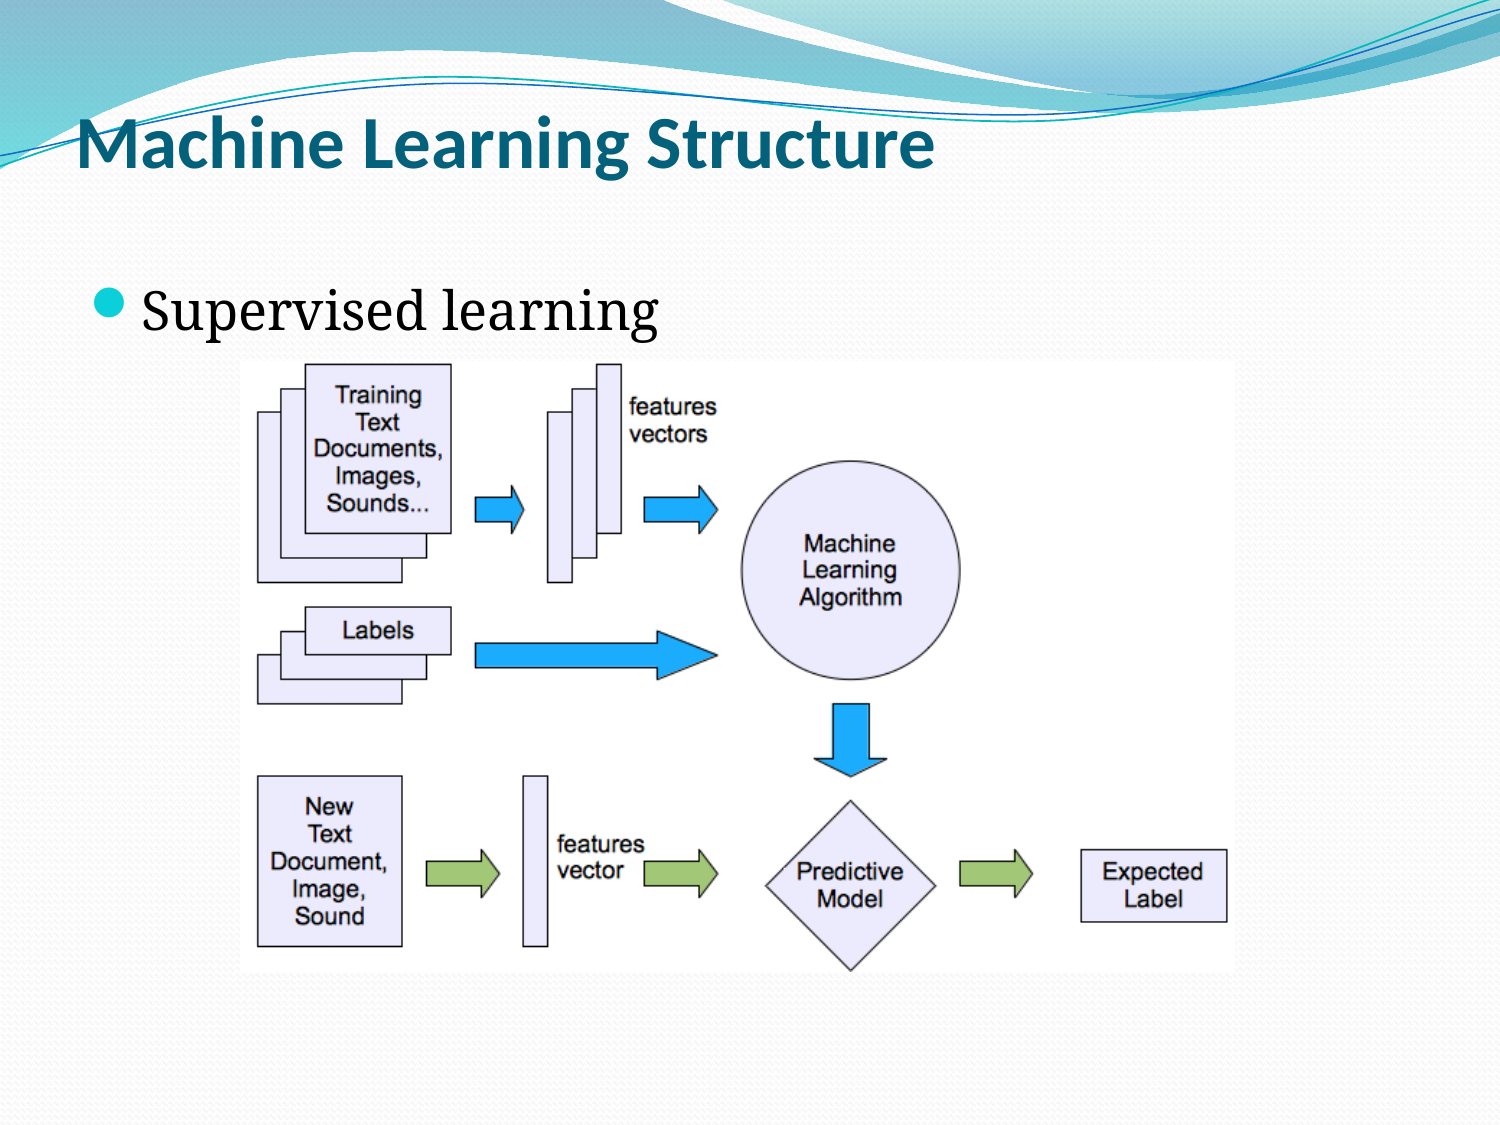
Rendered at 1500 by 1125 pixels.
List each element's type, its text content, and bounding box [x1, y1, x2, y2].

picture [239, 361, 1235, 972]
list Supervised learning [75, 268, 1425, 1012]
title Machine Learning Structure [75, 99, 1425, 184]
